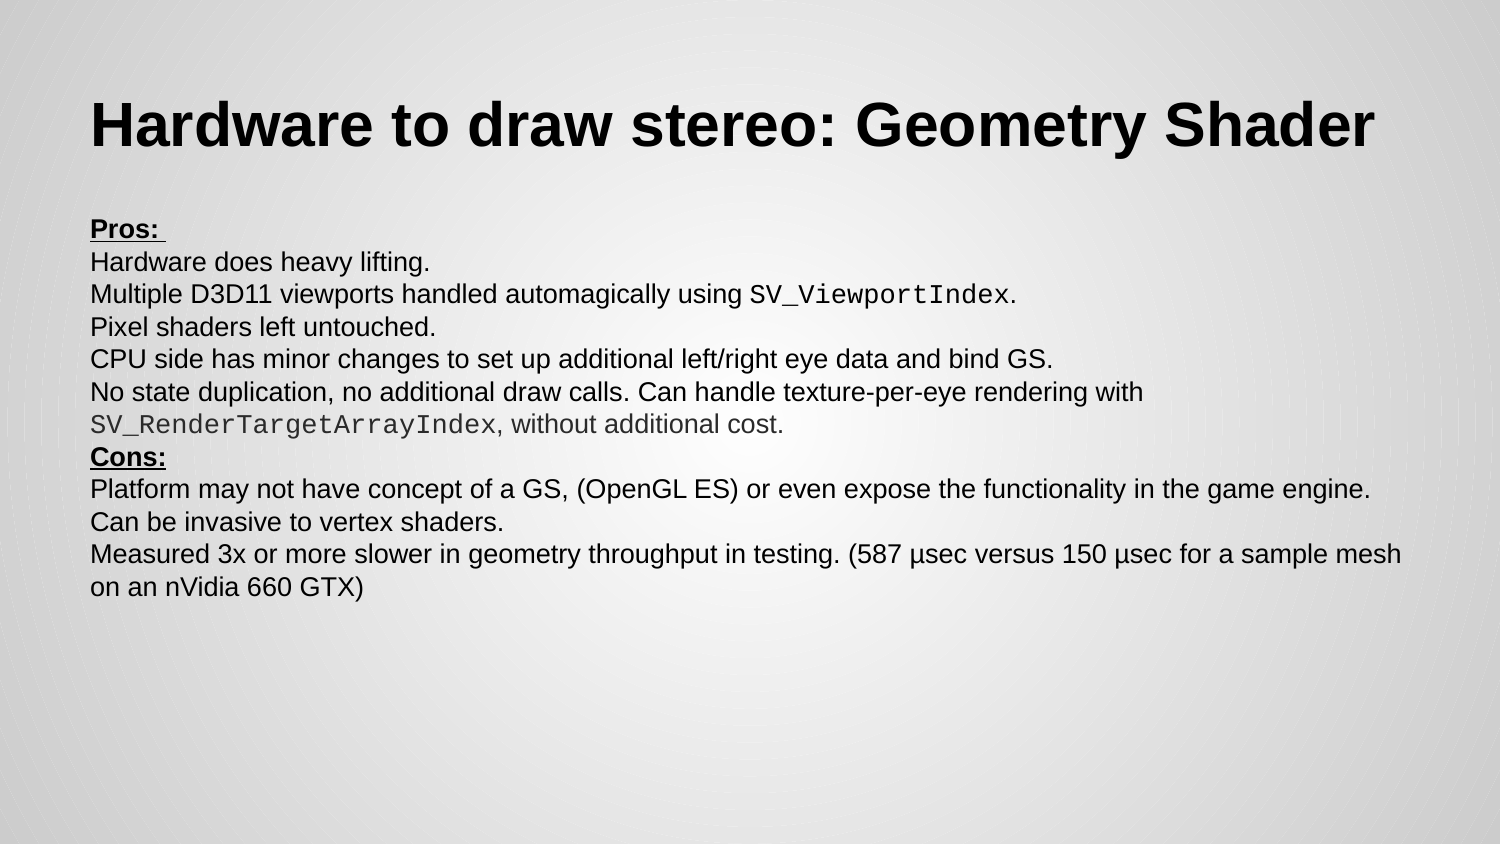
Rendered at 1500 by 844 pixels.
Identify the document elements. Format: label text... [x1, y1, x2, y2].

title Hardware to draw stereo: Geometry Shader [75, 33, 1425, 175]
list Pros: Hardware does heavy lifting. Multiple D3D11 viewports handled automagically using SV_ViewportIndex. Pixel shaders left untouched. CPU side has minor changes to set up additional left/right eye data and bind GS. No state duplication, no additional draw calls. Can handle texture-per-eye rendering with SV_RenderTargetArrayIndex, without additional cost. Cons: Platform may not have concept of a GS, (OpenGL ES) or even expose the functionality in the game engine. Can be invasive to vertex shaders. Measured 3x or more slower in geometry throughput in testing. (587 µsec versus 150 µsec for a sample mesh on an nVidia 660 GTX) [75, 196, 1425, 808]
